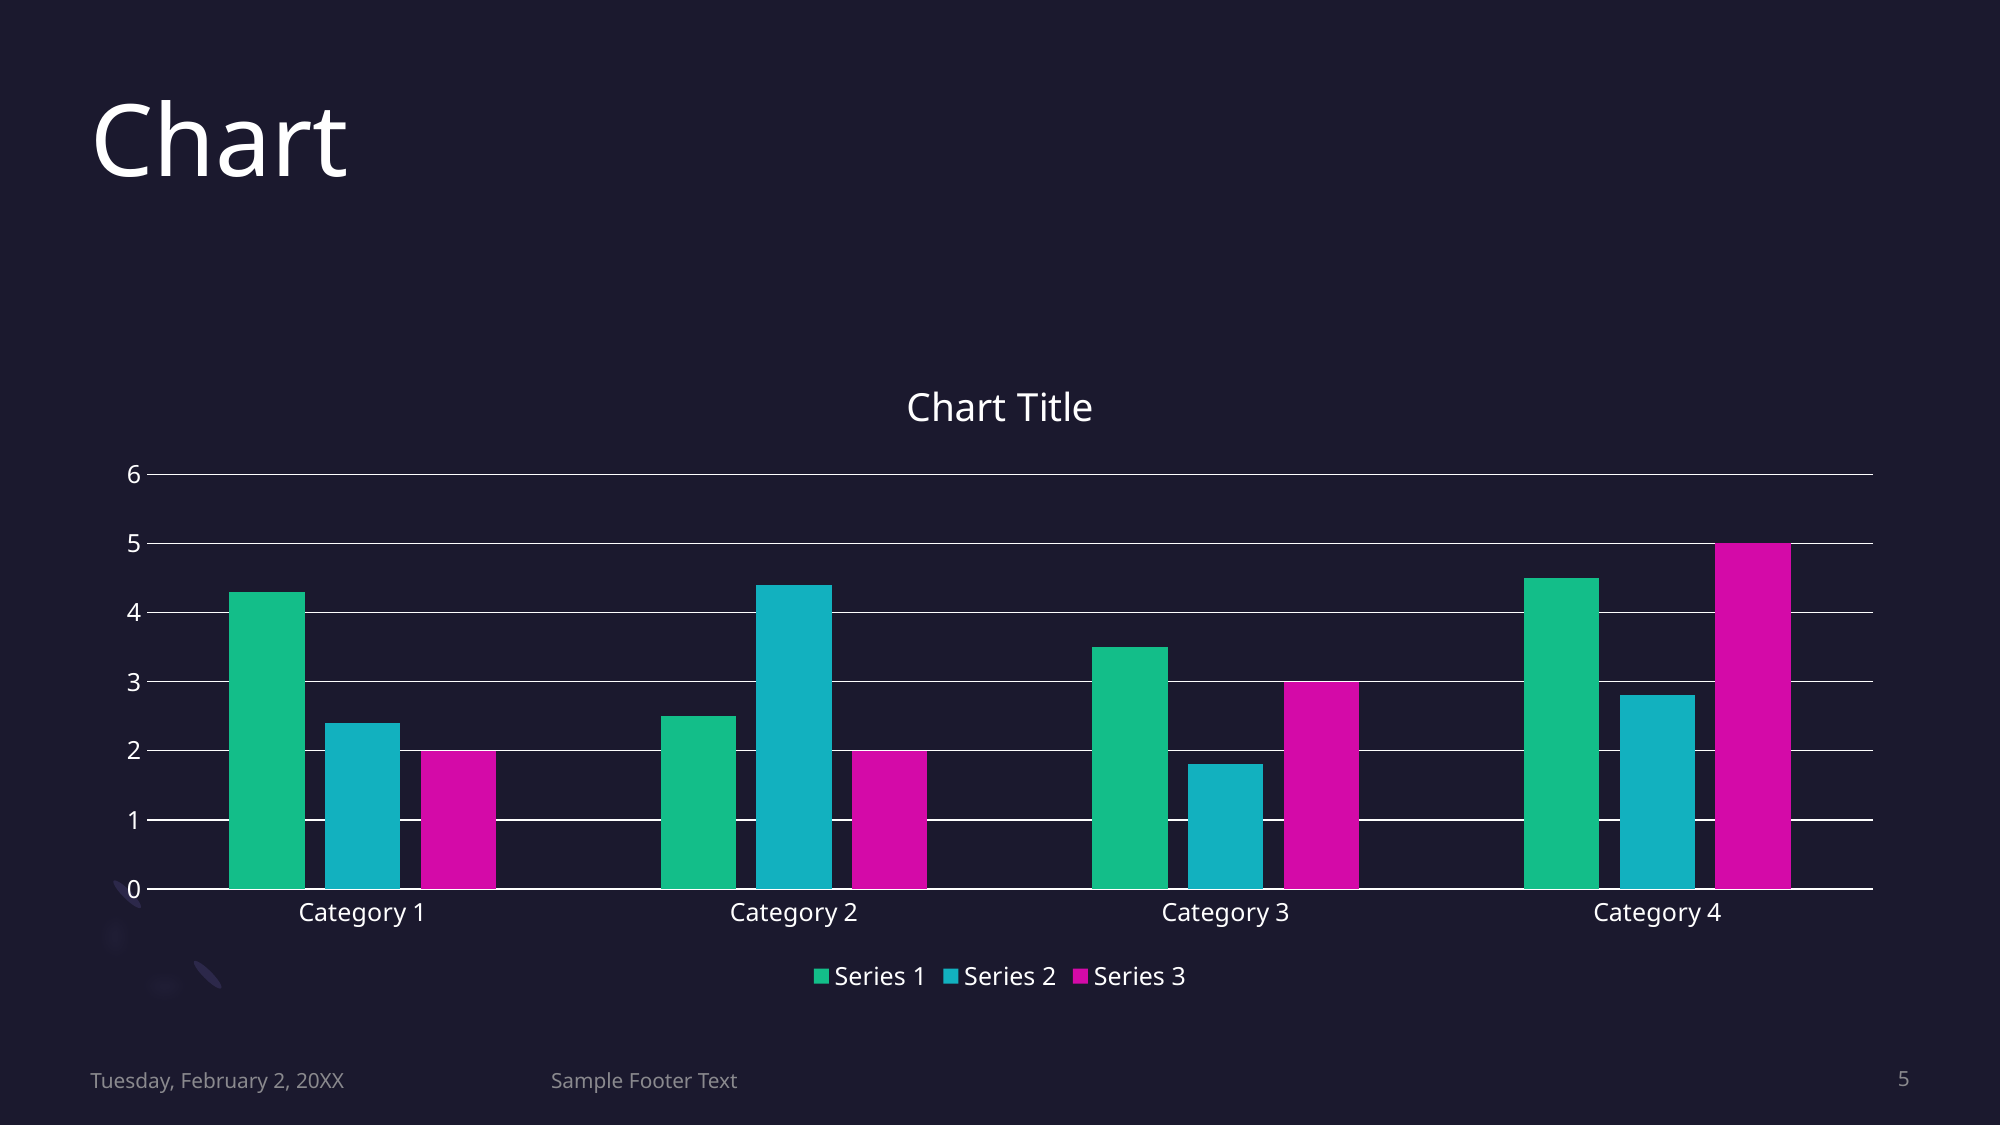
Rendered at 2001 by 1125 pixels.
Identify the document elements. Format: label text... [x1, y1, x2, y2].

slide_number 5 [1632, 1067, 1910, 1093]
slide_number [90, 1067, 522, 1093]
footer Sample Footer Text [551, 1067, 1598, 1093]
title Chart [90, 90, 1910, 309]
chart [90, 346, 1910, 1000]
